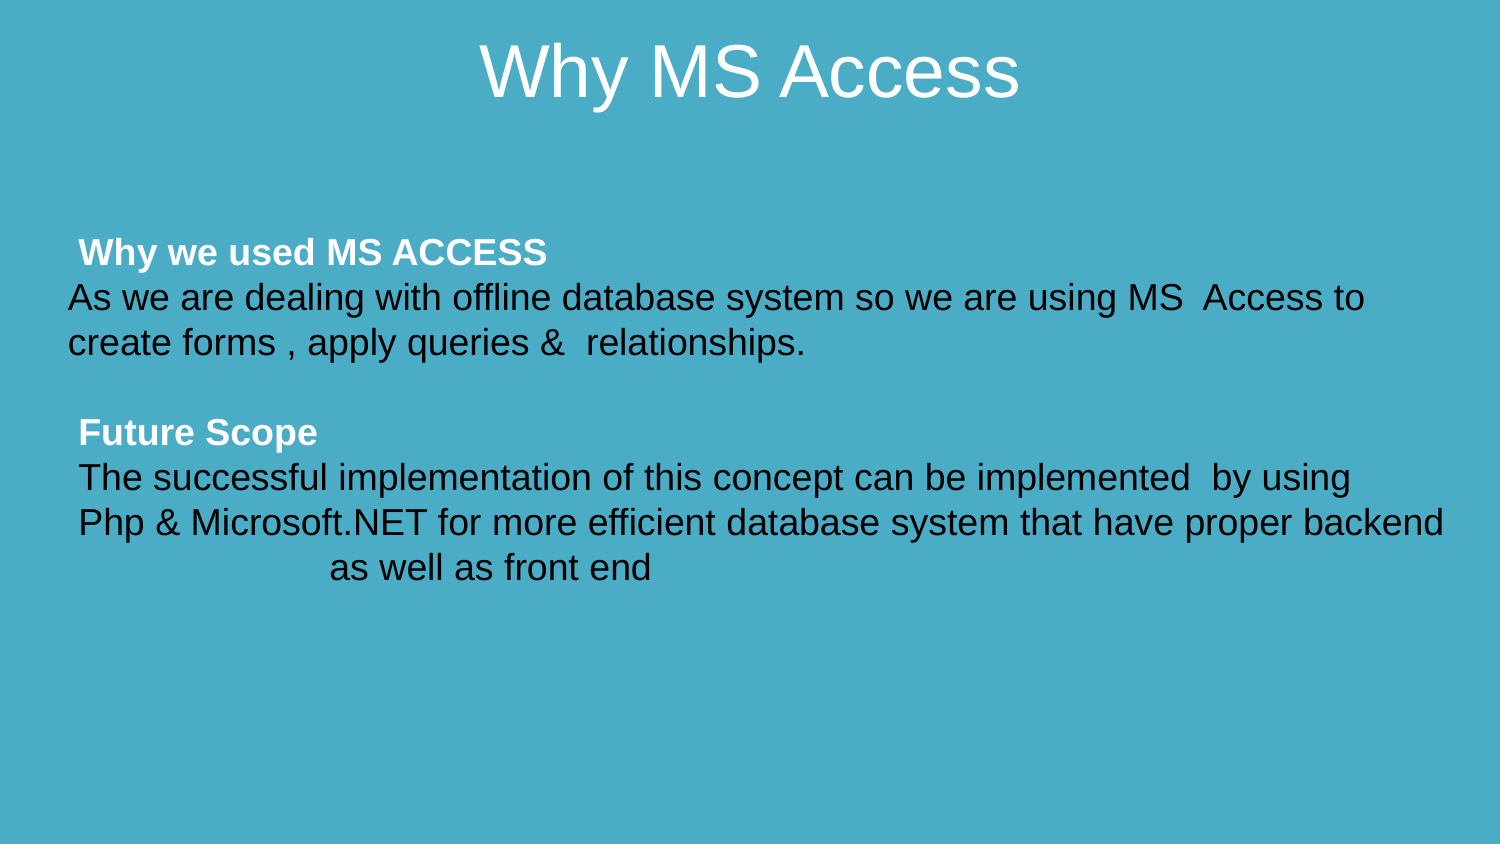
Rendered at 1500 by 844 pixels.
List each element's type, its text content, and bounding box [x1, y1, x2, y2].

list Why MS Access [0, 20, 1500, 115]
text_box Why we used MS ACCESS As we are dealing with offline database system so we are using MS Access to create forms , apply queries & relationships. Future Scope The successful implementation of this concept can be implemented by using Php & Microsoft.NET for more efficient database system that have proper backend as well as front end [53, 220, 1471, 596]
